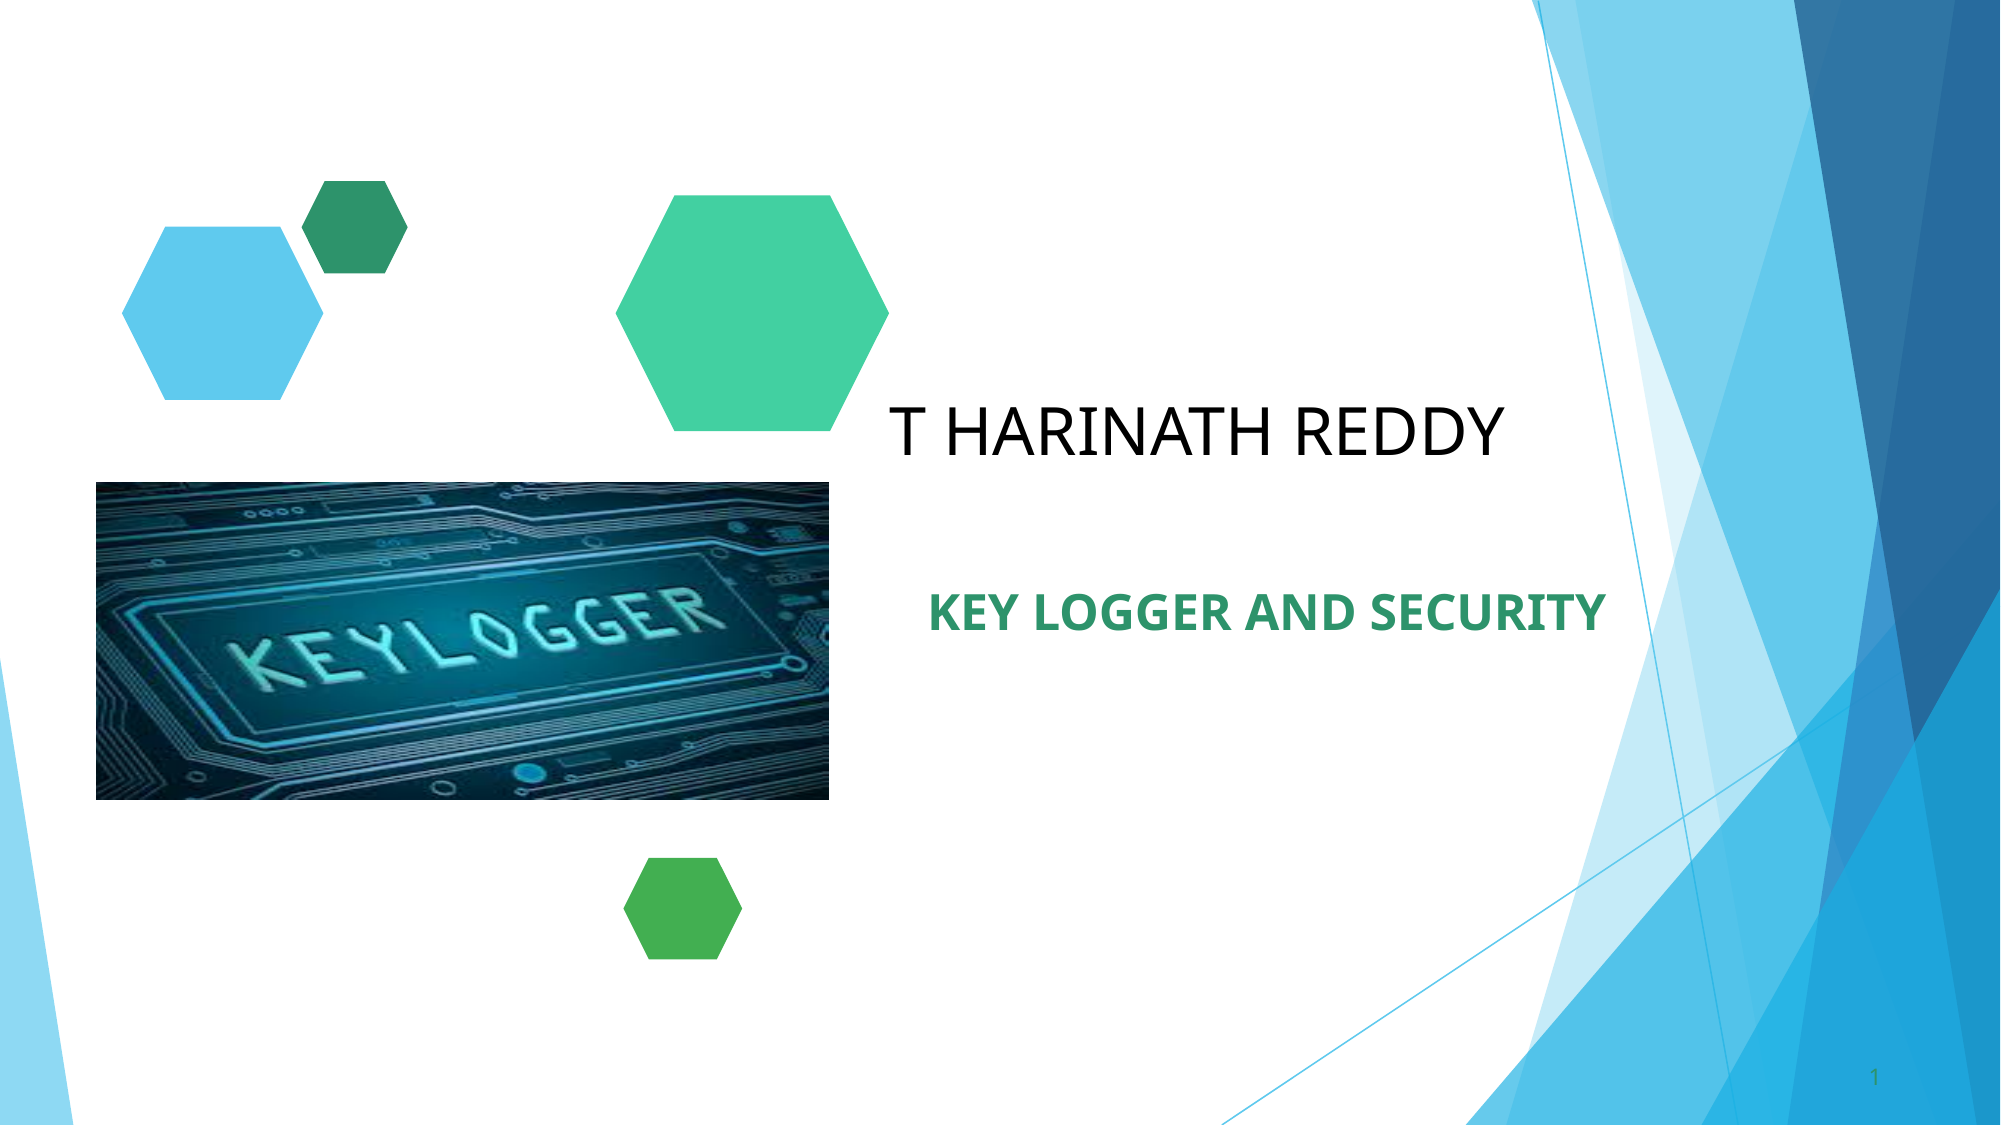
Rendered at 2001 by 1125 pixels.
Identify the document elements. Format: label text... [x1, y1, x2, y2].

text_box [121, 180, 408, 401]
picture [95, 482, 830, 801]
text_box [615, 195, 890, 432]
text_box [623, 857, 743, 960]
title T HARINATH REDDY [889, 389, 1950, 470]
text_box KEY LOGGER AND SECURITY [924, 578, 1650, 641]
slide_number 1 [1862, 1061, 1888, 1125]
